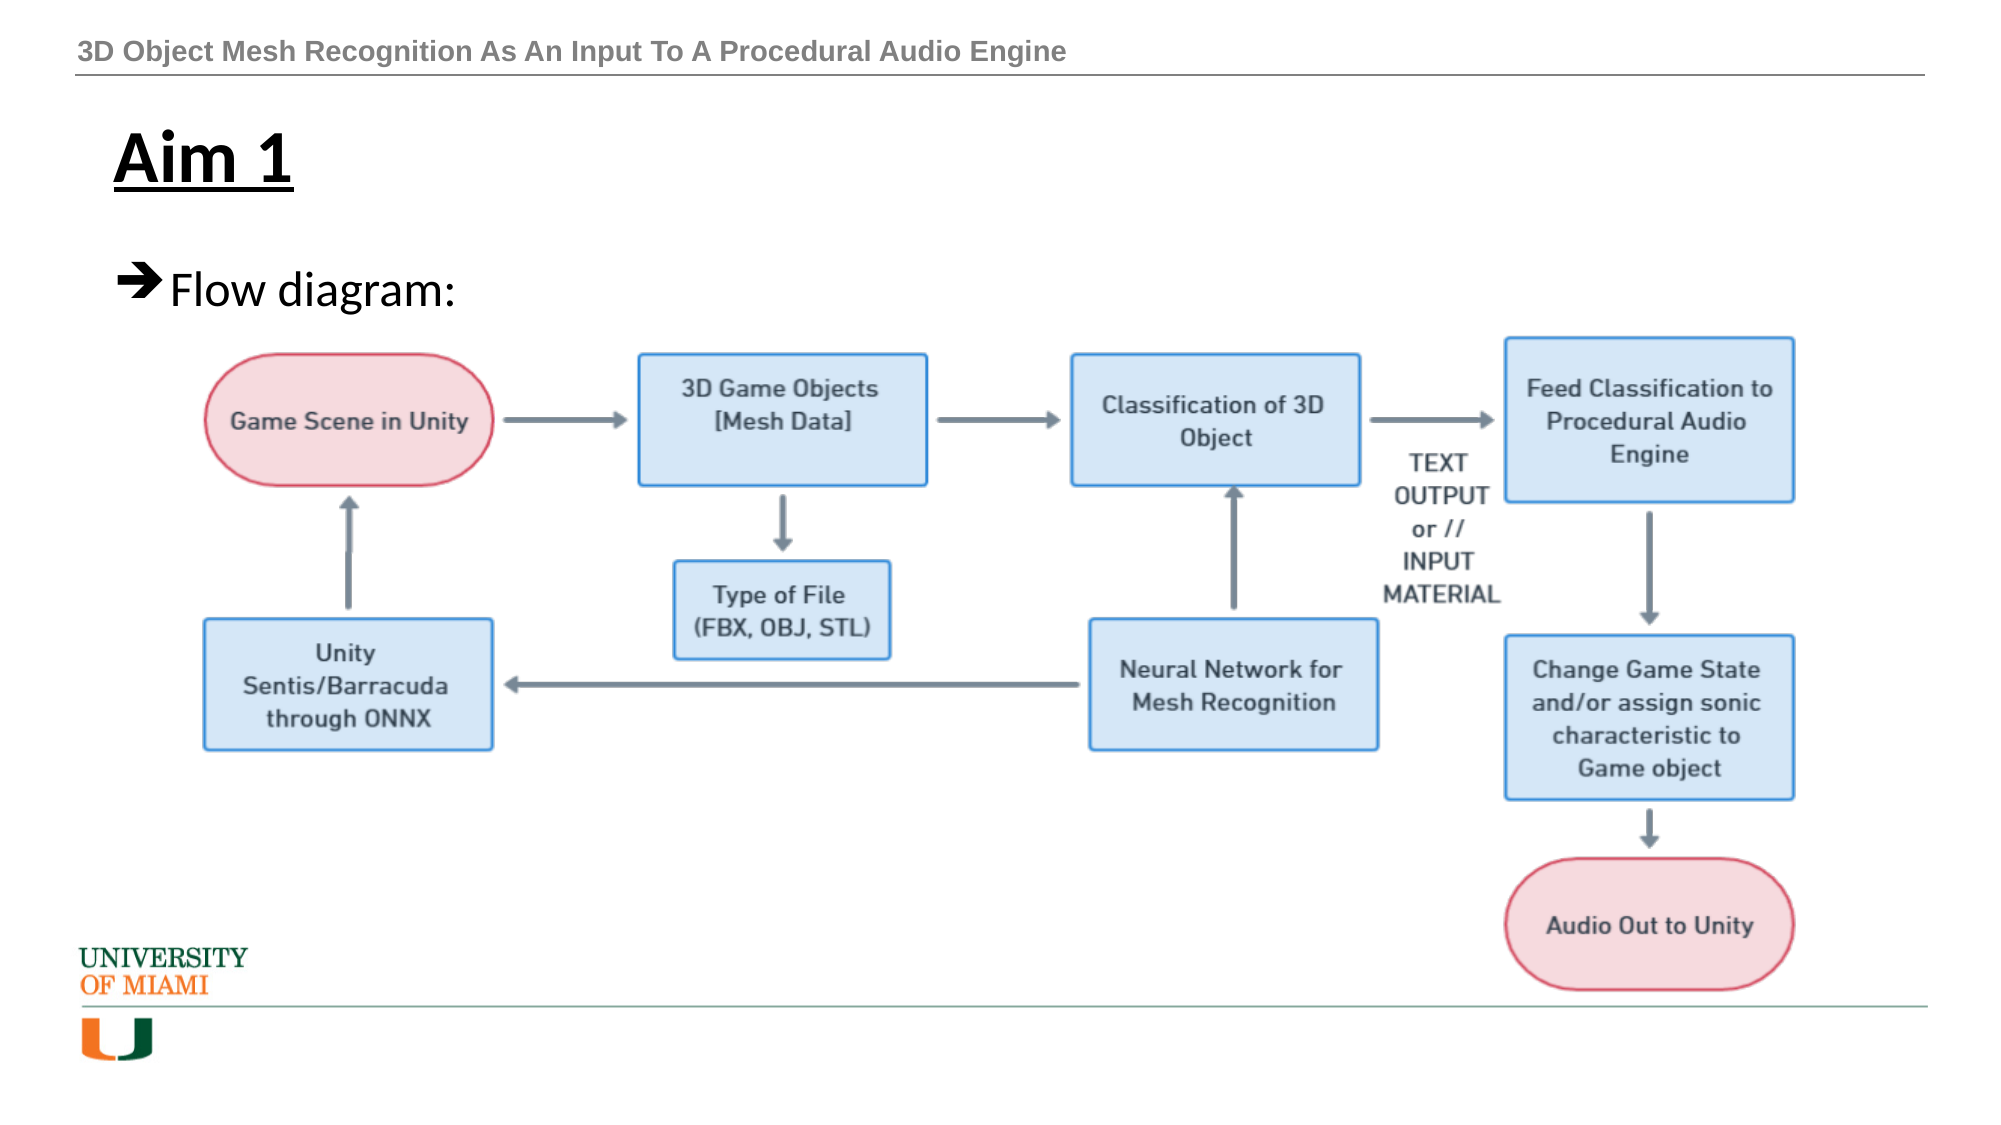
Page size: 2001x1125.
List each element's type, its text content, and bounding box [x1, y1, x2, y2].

text_box 3D Object Mesh Recognition As An Input To A Procedural Audio Engine [62, 24, 1375, 75]
picture [0, 299, 2000, 1125]
title Aim 1 [99, 99, 1899, 225]
list Flow diagram: [99, 249, 1899, 992]
